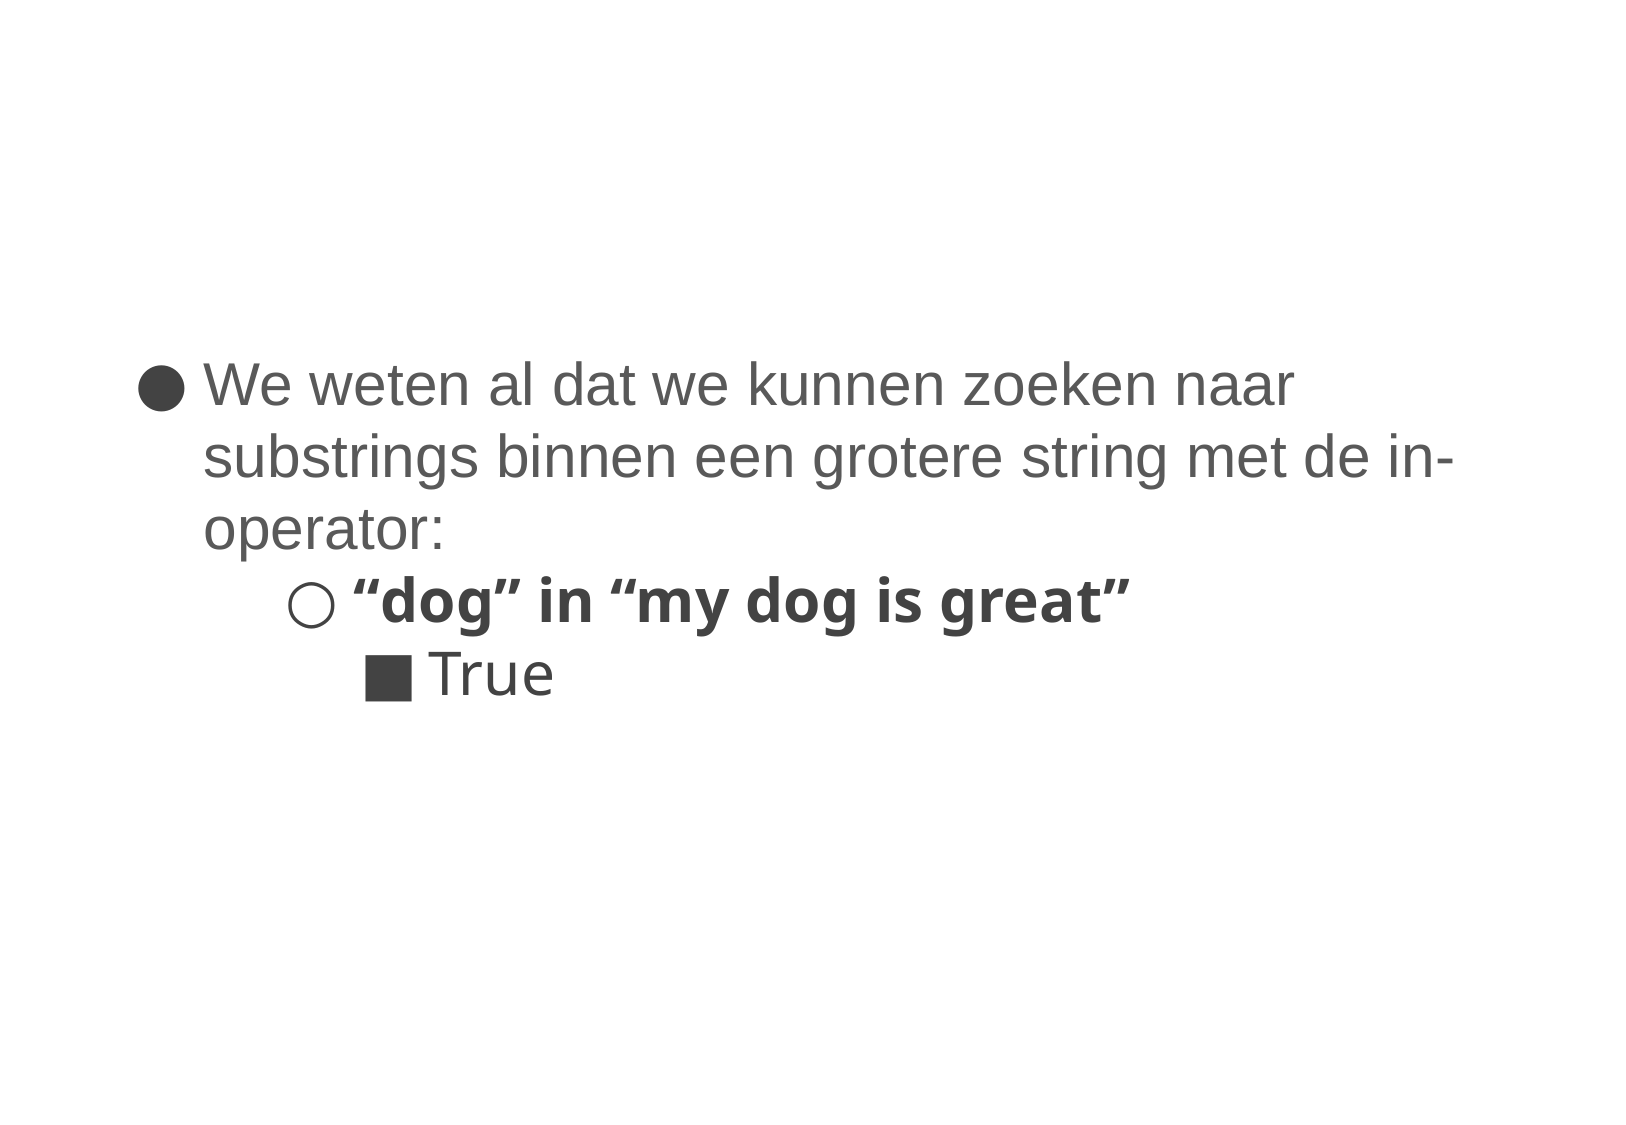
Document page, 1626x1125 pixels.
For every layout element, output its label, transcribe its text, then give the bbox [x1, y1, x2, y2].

list We weten al dat we kunnen zoeken naar substrings binnen een grotere string met de in-operator: “dog” in “my dog is great” True [113, 329, 1539, 891]
